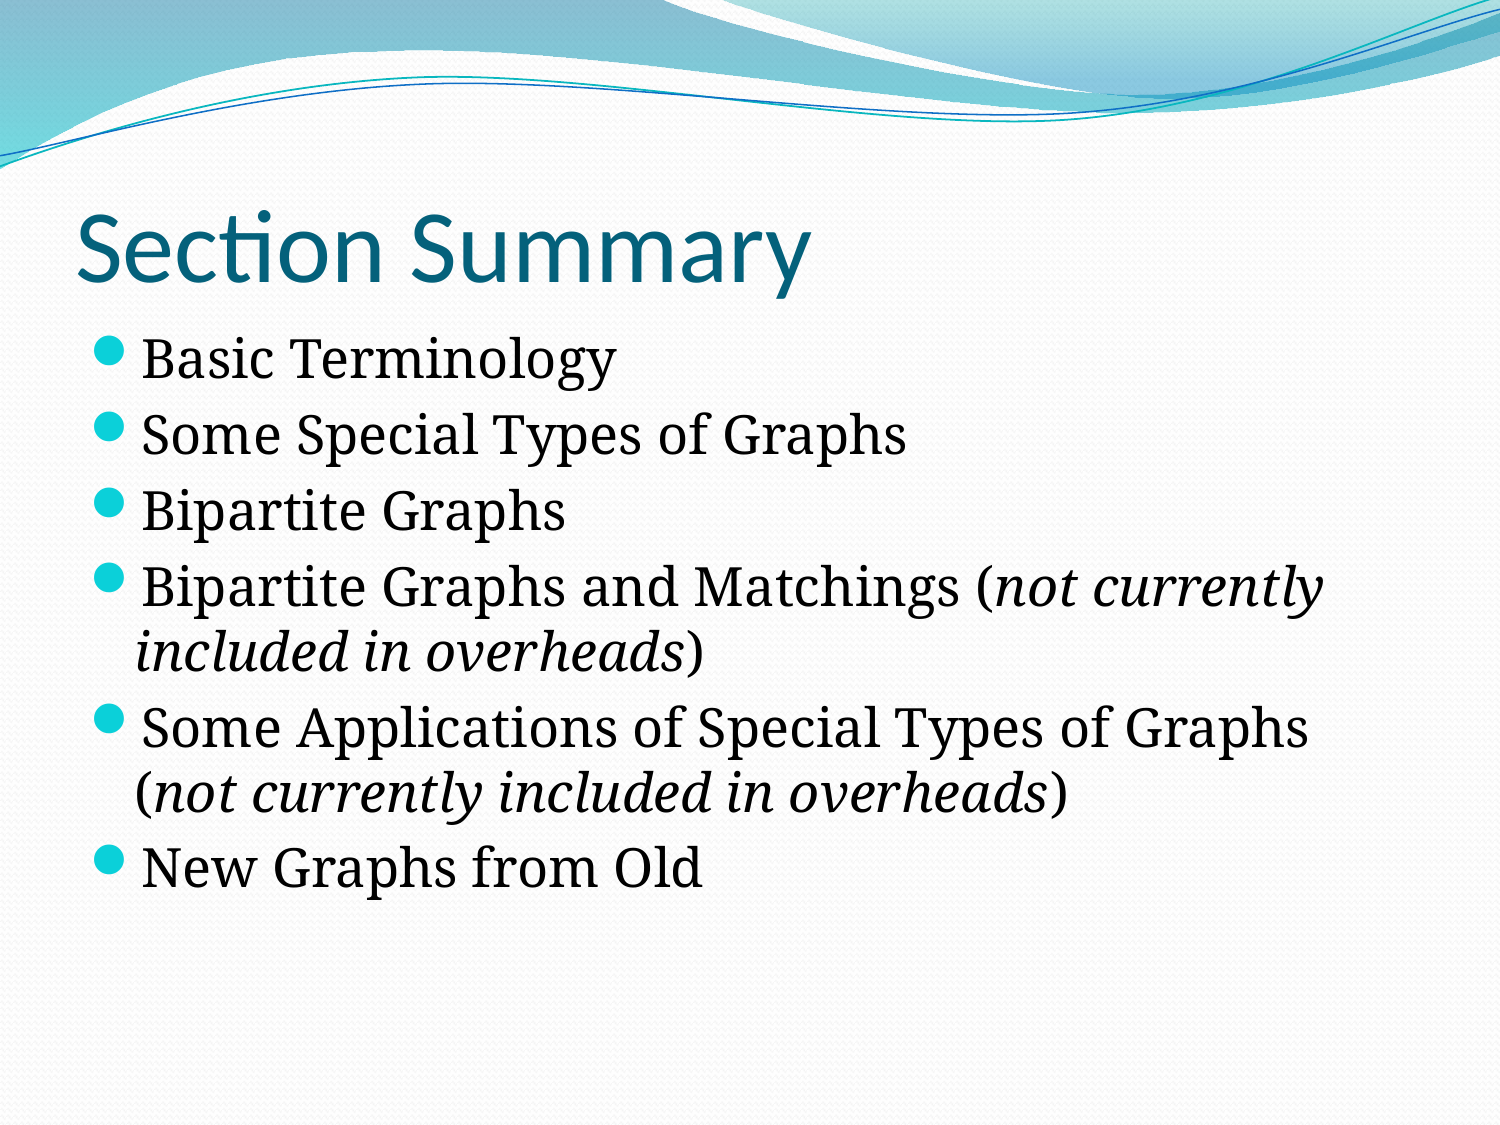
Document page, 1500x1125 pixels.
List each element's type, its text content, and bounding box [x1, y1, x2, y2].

title Section Summary [75, 115, 1425, 303]
list Basic Terminology Some Special Types of Graphs Bipartite Graphs Bipartite Graphs and Matchings (not currently included in overheads) Some Applications of Special Types of Graphs (not currently included in overheads) New Graphs from Old [75, 317, 1425, 1038]
